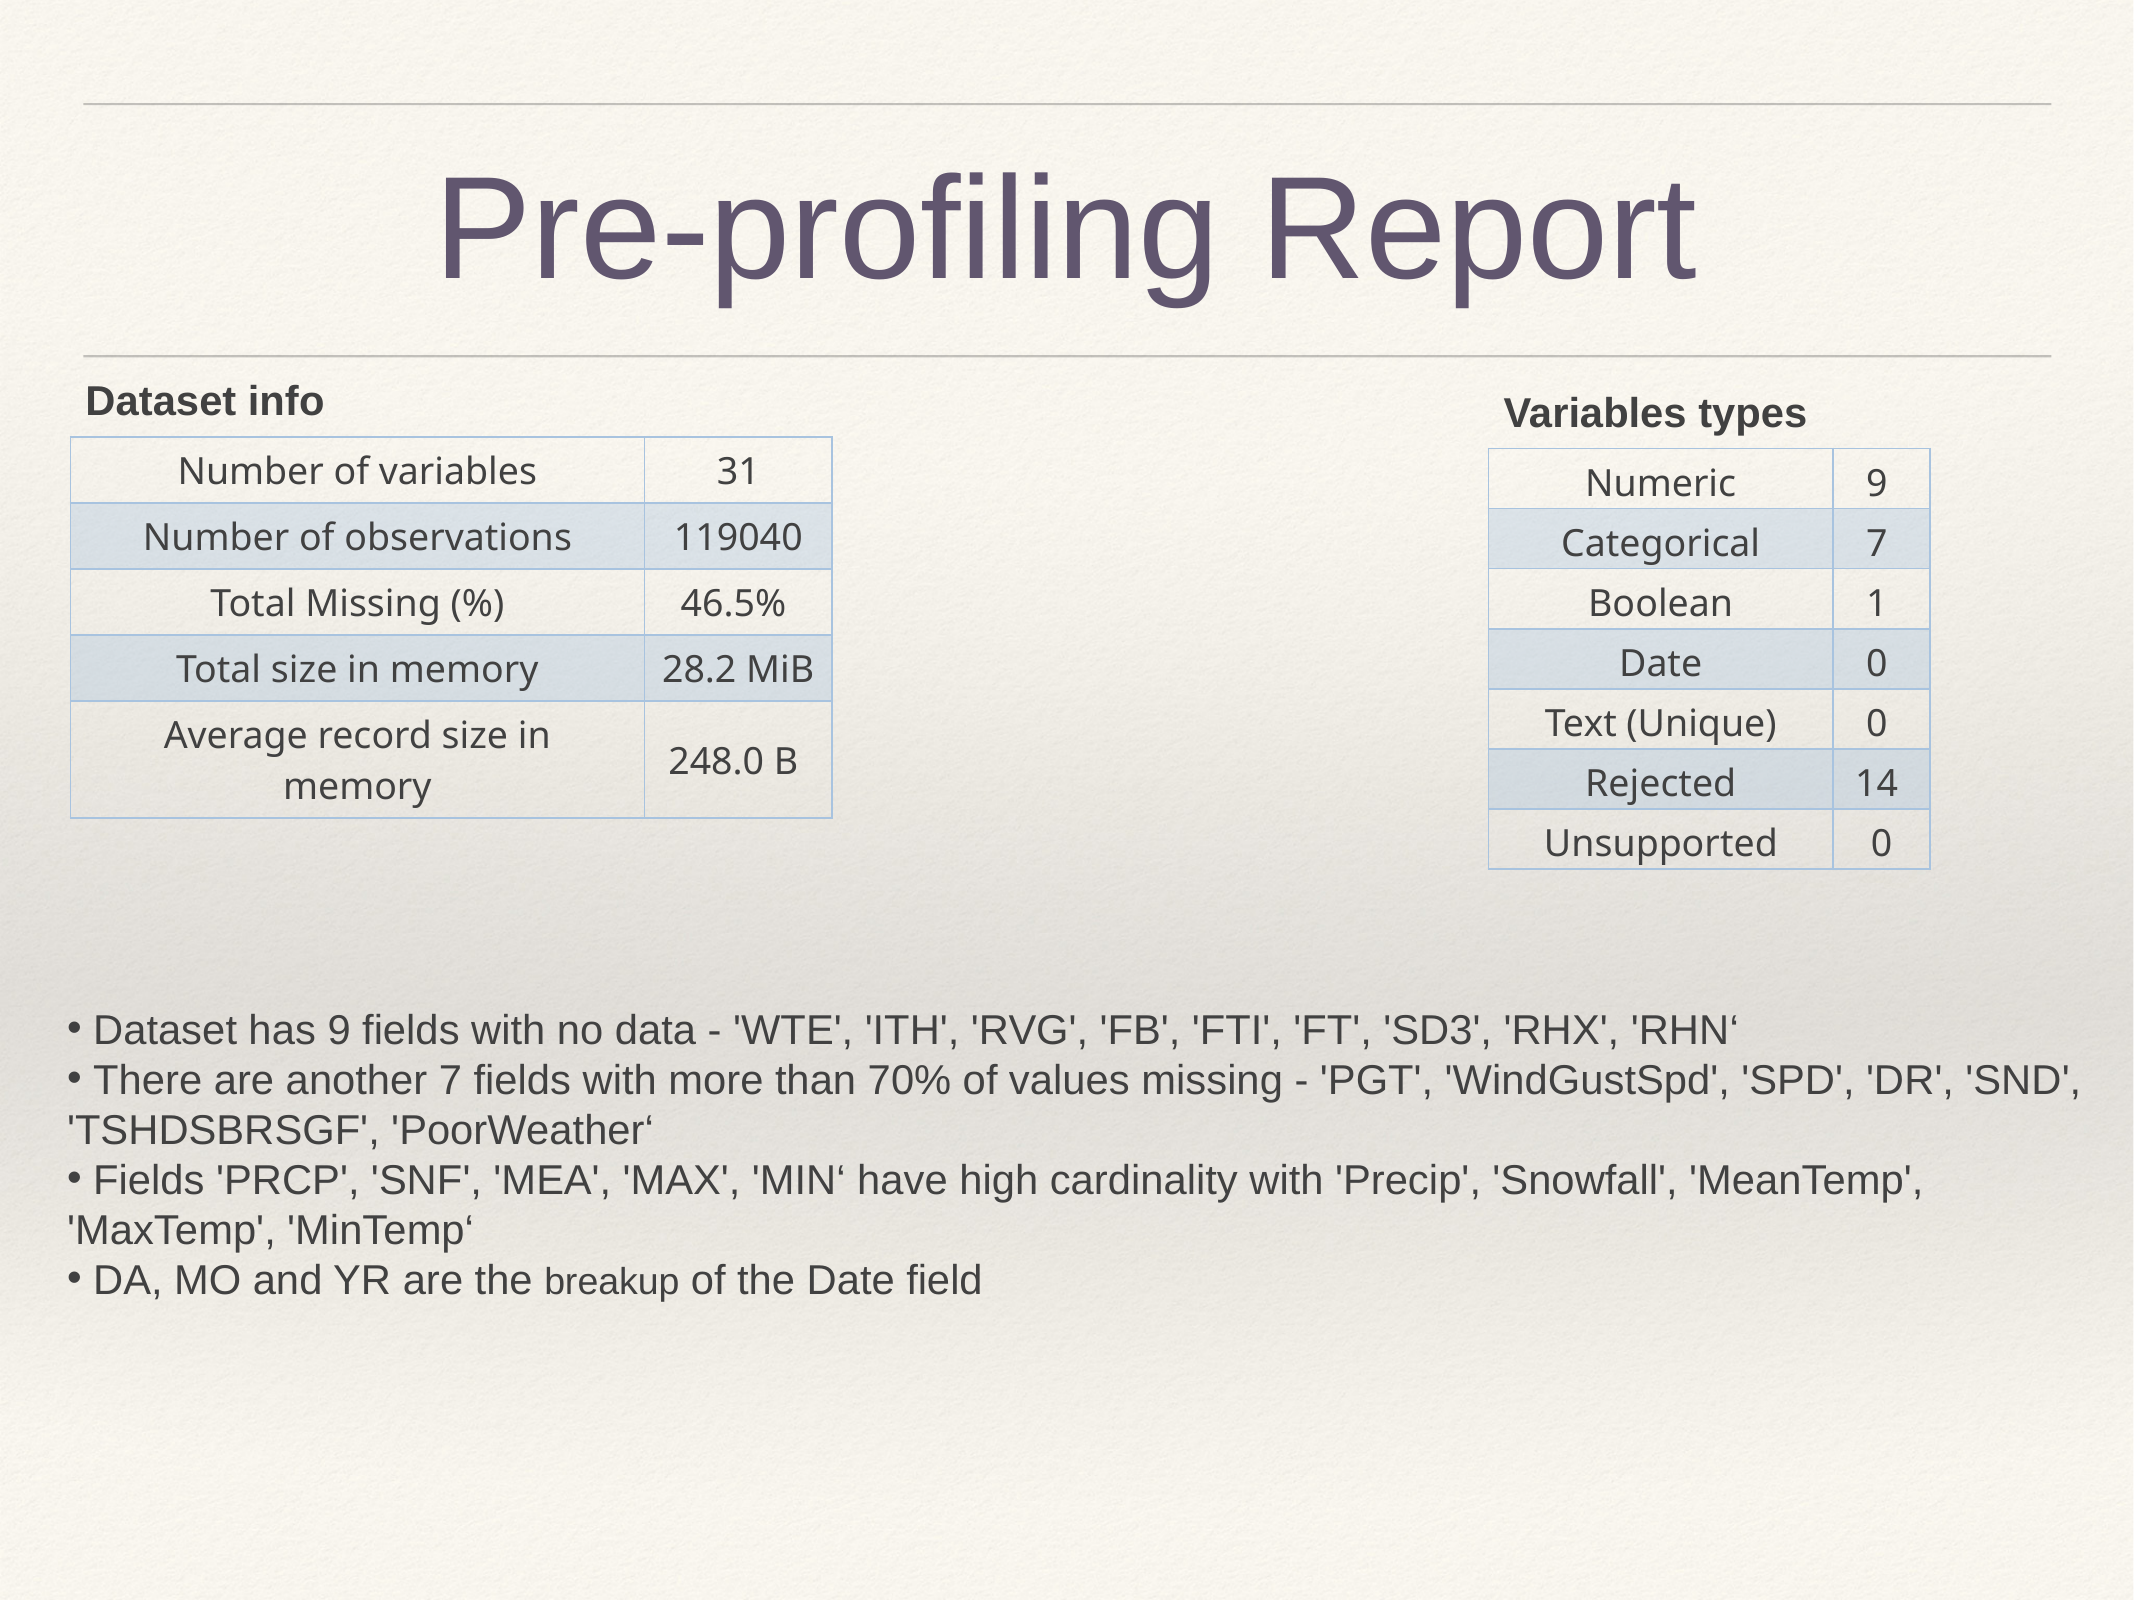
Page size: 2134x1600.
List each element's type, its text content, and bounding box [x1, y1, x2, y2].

table_header 9 [1834, 449, 1929, 508]
table_cell 7 [1834, 509, 1929, 568]
table_cell 1 [1834, 569, 1929, 628]
table_cell Number of observations [71, 504, 644, 568]
table_header Number of variables [71, 438, 644, 502]
text_box Dataset info [70, 366, 388, 432]
table_cell Total Missing (%) [71, 570, 644, 634]
table_cell 248.0 B [645, 702, 831, 817]
table_cell 119040 [645, 504, 831, 568]
table_cell Total size in memory [71, 636, 644, 700]
table_cell Rejected [1489, 750, 1832, 808]
table_cell Unsupported [1489, 810, 1832, 868]
text_box Dataset has 9 fields with no data - 'WTE', 'ITH', 'RVG', 'FB', 'FTI', 'FT', 'SD3', 'RHX', 'RHN‘ There are another 7 fields with more than 70% of values missing - 'PGT', 'WindGustSpd', 'SPD', 'DR', 'SND', 'TSHDSBRSGF', 'PoorWeather‘ Fields 'PRCP', 'SNF', 'MEA', 'MAX', 'MIN‘ have high cardinality with 'Precip', 'Snowfall', 'MeanTemp', 'MaxTemp', 'MinTemp‘ DA, MO and YR are the breakup of the Date field [58, 994, 2134, 1311]
table_cell 46.5% [645, 570, 831, 634]
text_box Variables types [1488, 378, 1934, 444]
title Pre-profiling Report [82, 130, 2051, 332]
table_cell 0 [1834, 630, 1929, 688]
table_cell 0 [1834, 690, 1929, 748]
table_cell 14 [1834, 750, 1929, 808]
table_cell Boolean [1489, 569, 1832, 628]
table_header Numeric [1489, 449, 1832, 508]
table_cell 0 [1834, 810, 1929, 868]
table_cell 28.2 MiB [645, 636, 831, 700]
table_cell Average record size in memory [71, 702, 644, 817]
table_cell Text (Unique) [1489, 690, 1832, 748]
table_cell Date [1489, 630, 1832, 688]
picture [0, 0, 2134, 1600]
table_header 31 [645, 438, 831, 502]
table_cell Categorical [1489, 509, 1832, 568]
